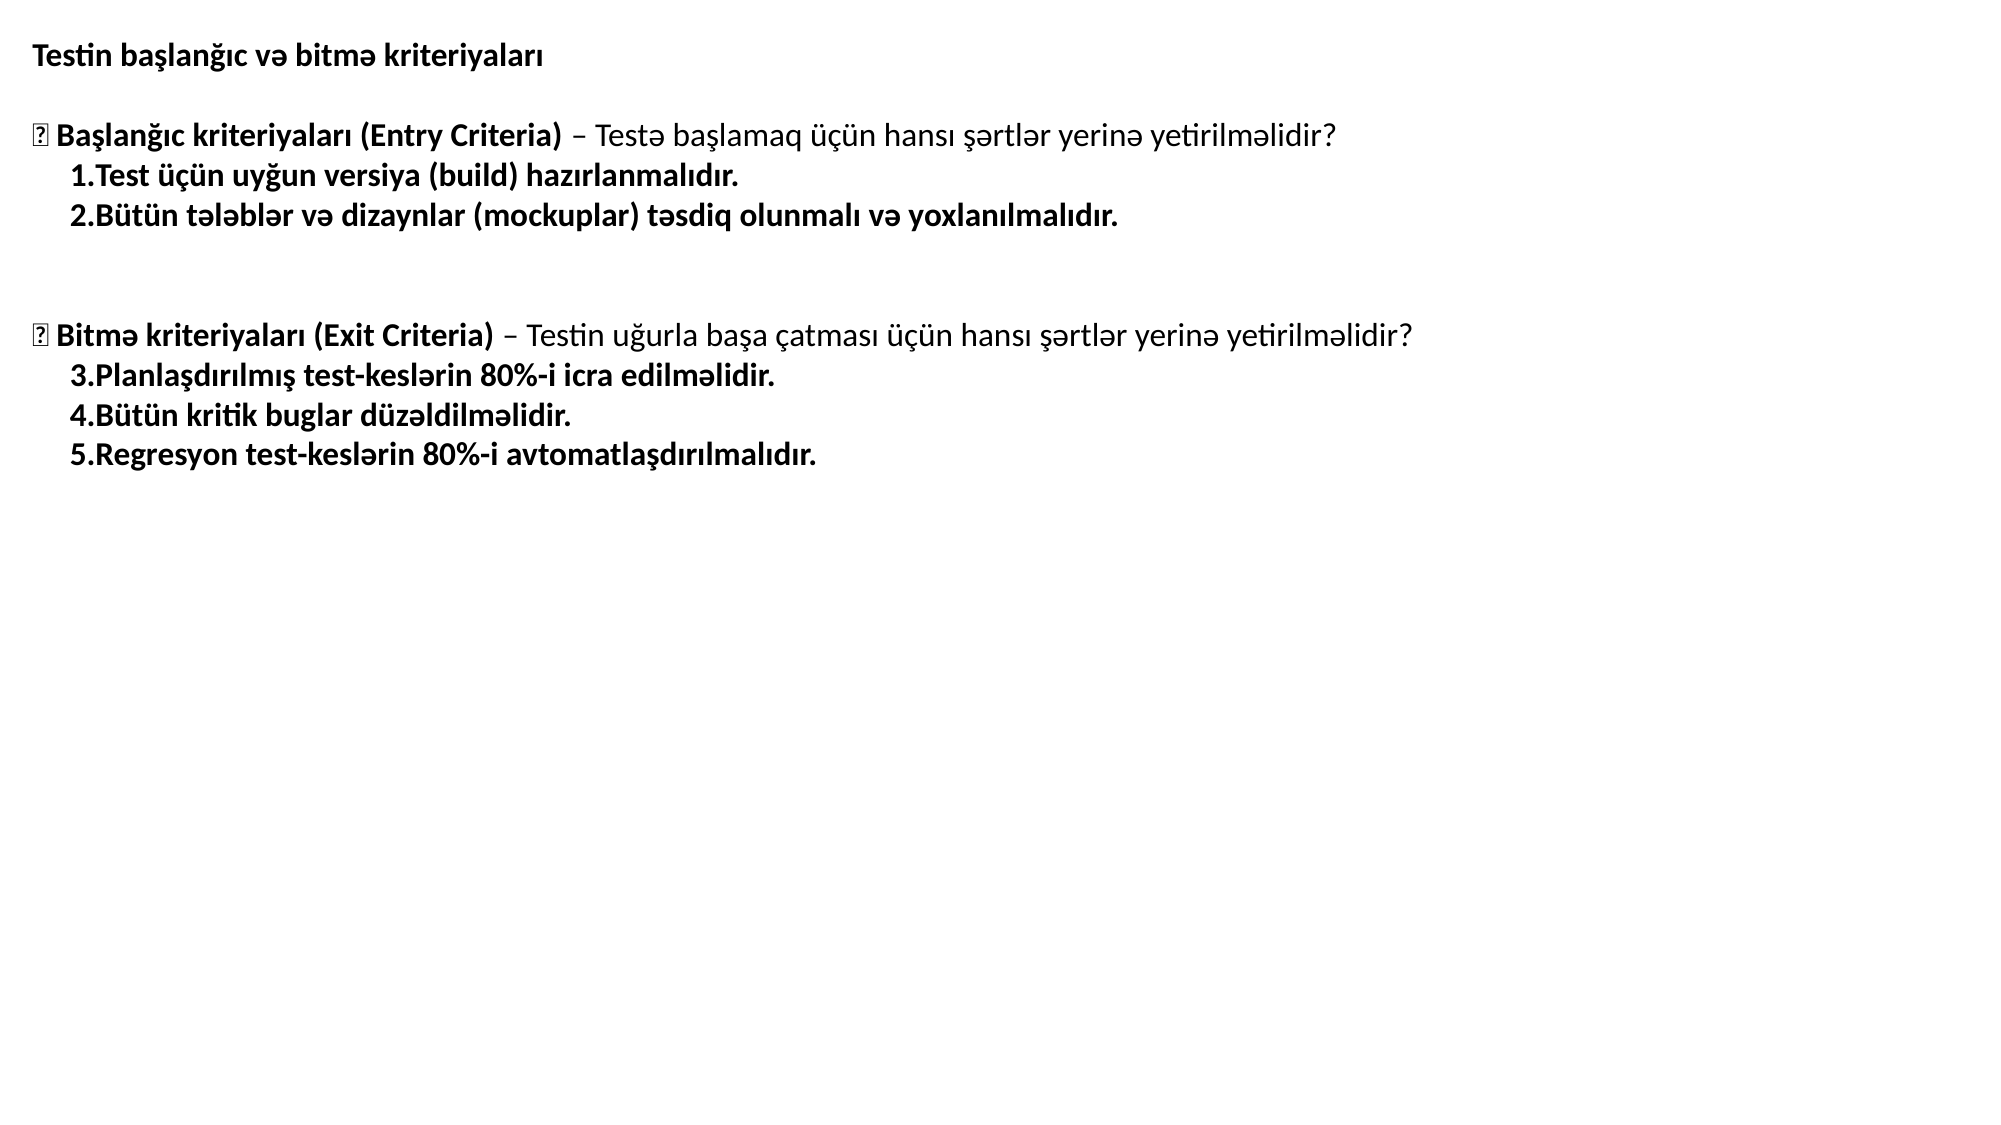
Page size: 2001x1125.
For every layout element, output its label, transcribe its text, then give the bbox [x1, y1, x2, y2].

text_box Testin başlanğıc və bitmə kriteriyaları ✅ Başlanğıc kriteriyaları (Entry Criteria) – Testə başlamaq üçün hansı şərtlər yerinə yetirilməlidir? Test üçün uyğun versiya (build) hazırlanmalıdır. Bütün tələblər və dizaynlar (mockuplar) təsdiq olunmalı və yoxlanılmalıdır. ✅ Bitmə kriteriyaları (Exit Criteria) – Testin uğurla başa çatması üçün hansı şərtlər yerinə yetirilməlidir? Planlaşdırılmış test-keslərin 80%-i icra edilməlidir. Bütün kritik buglar düzəldilməlidir. Regresyon test-keslərin 80%-i avtomatlaşdırılmalıdır. [17, 25, 1984, 480]
